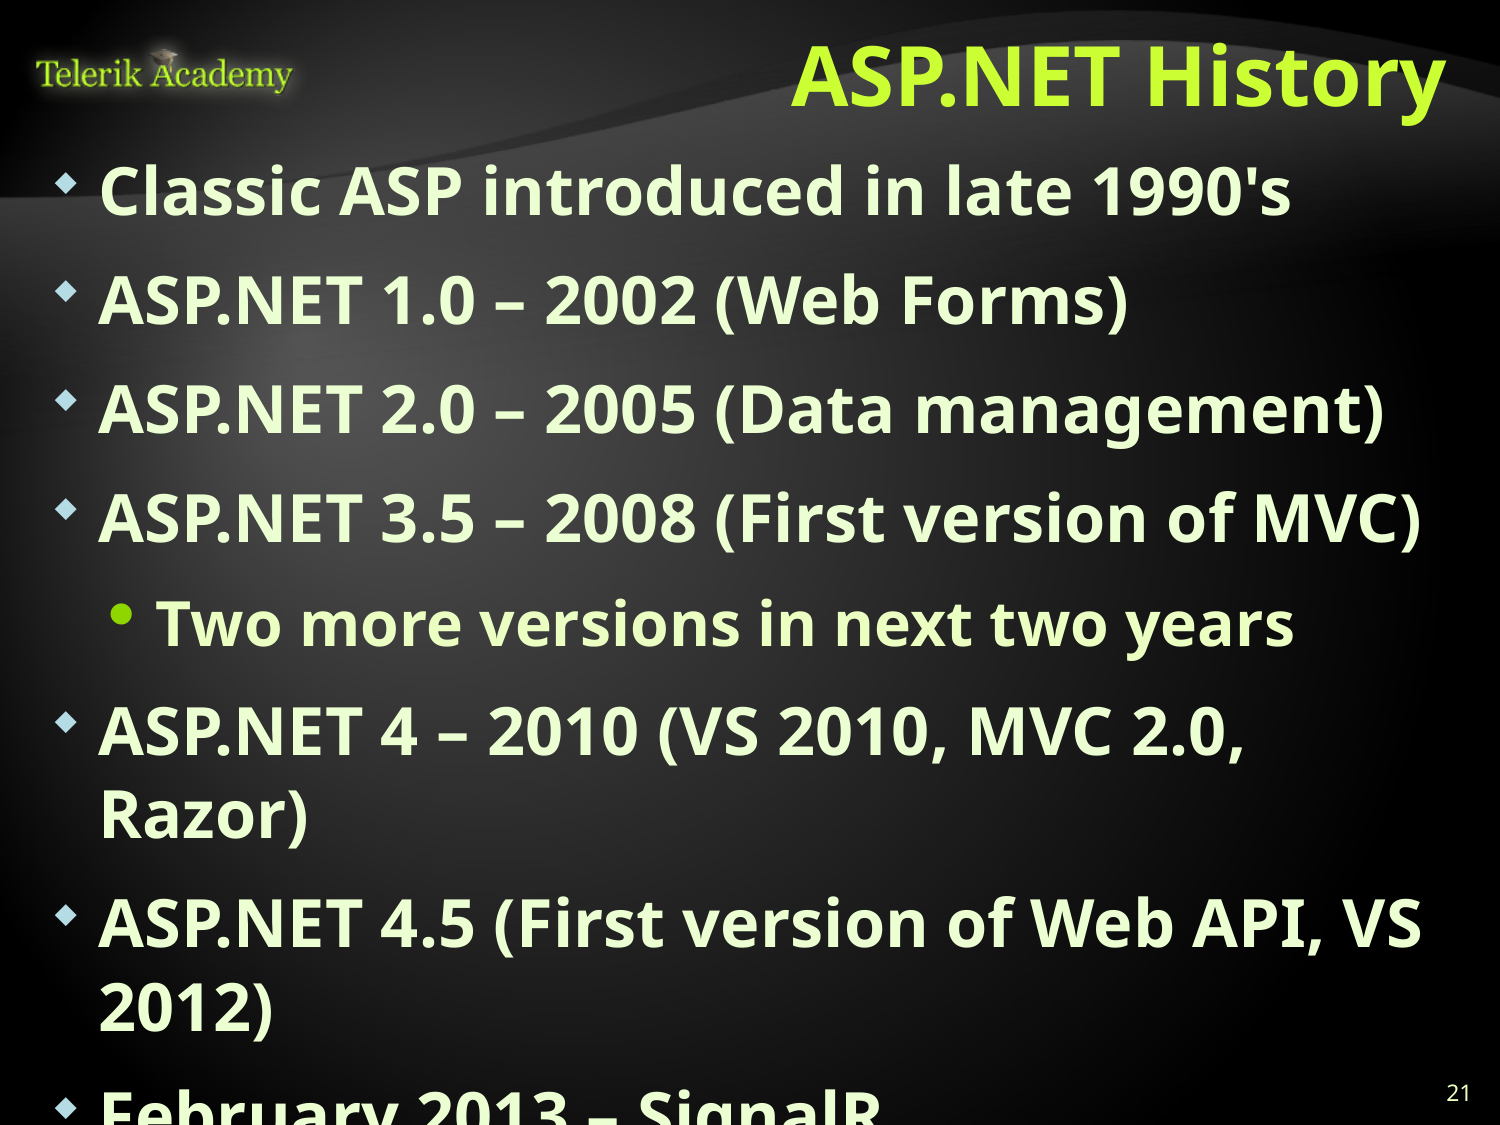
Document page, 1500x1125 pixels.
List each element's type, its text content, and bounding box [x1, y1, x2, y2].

list Classic ASP introduced in late 1990's ASP.NET 1.0 – 2002 (Web Forms) ASP.NET 2.0 – 2005 (Data management) ASP.NET 3.5 – 2008 (First version of MVC) Two more versions in next two years ASP.NET 4 – 2010 (VS 2010, MVC 2.0, Razor) ASP.NET 4.5 (First version of Web API, VS 2012) February 2013 – SignalR Autumn 2013 – VS 2013, One ASP.NET, MVC 5 [37, 137, 1488, 1088]
slide_number 21 [1412, 1074, 1488, 1113]
title ASP.NET History [300, 12, 1463, 137]
picture [0, 0, 1500, 1125]
